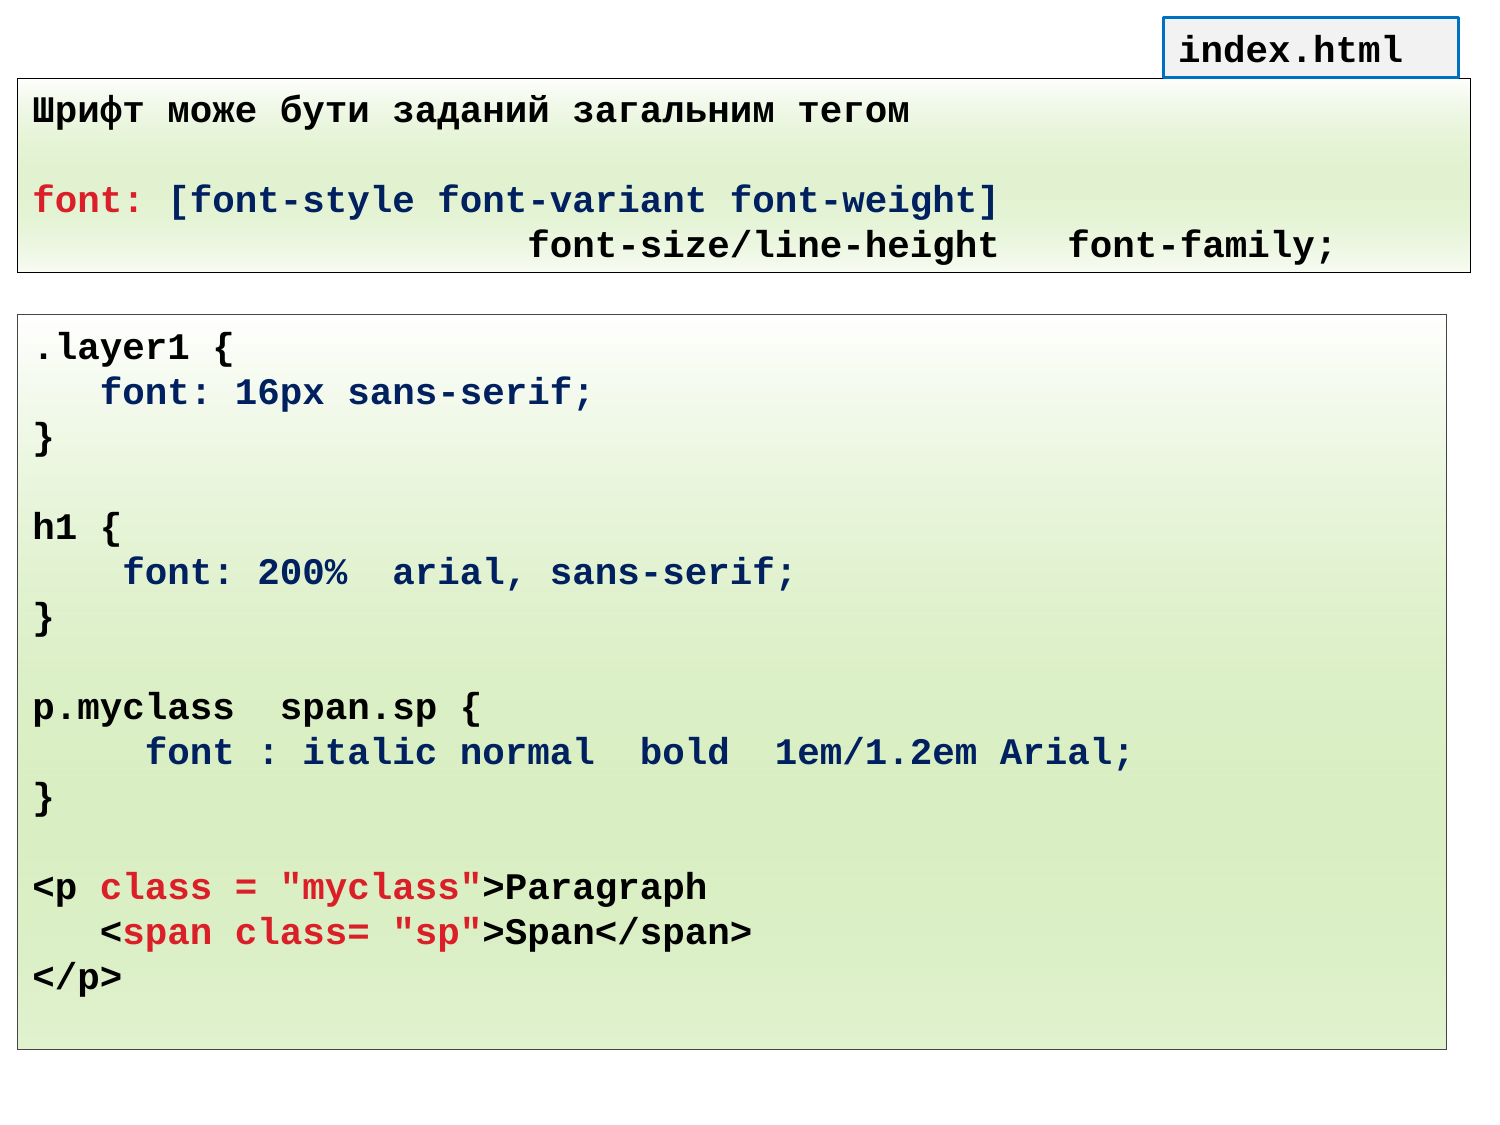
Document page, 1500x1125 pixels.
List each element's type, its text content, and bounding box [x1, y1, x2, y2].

text_box index.html [1163, 17, 1459, 78]
text_box .layer1 { font: 16px sans-serif; } h1 { font: 200% arial, sans-serif; } p.myclass span.sp { font : italic normal bold 1em/1.2em Arial; } <p class = "myclass">Paragraph <span class= "sp">Span</span> </p> [17, 314, 1447, 1050]
text_box Шрифт може бути заданий загальним тегом font: [font-style font-variant font-weight] font-size/line-height font-family; [17, 78, 1471, 273]
